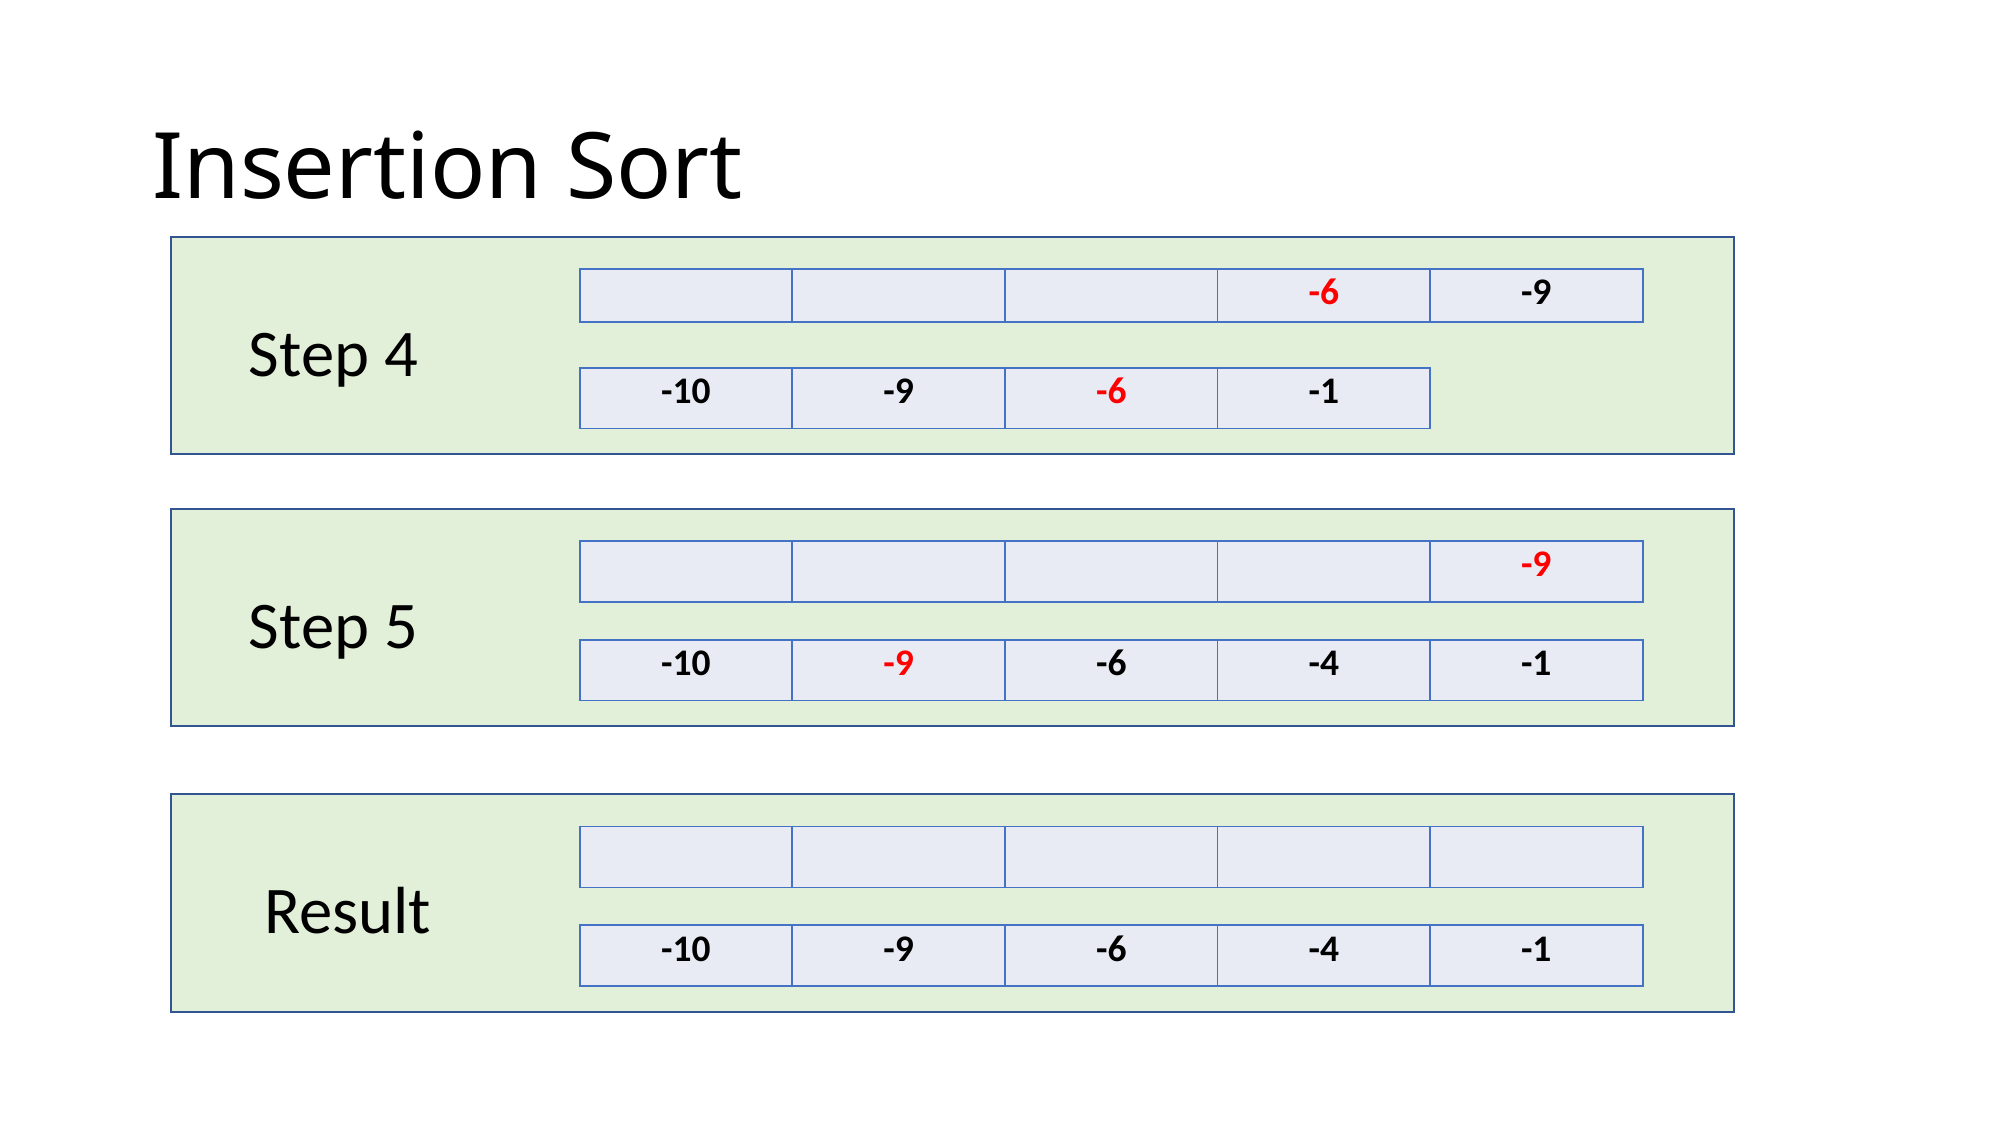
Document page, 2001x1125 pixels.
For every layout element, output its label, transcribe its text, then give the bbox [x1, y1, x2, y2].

table_header -6 [1218, 270, 1429, 321]
table_header -4 [1218, 926, 1429, 985]
table_header -10 [581, 641, 791, 700]
table_header [793, 542, 1004, 601]
table_header -6 [1006, 641, 1217, 700]
table_header [1006, 270, 1217, 321]
table_header [1218, 542, 1429, 601]
table_header -1 [1218, 369, 1429, 428]
table_header -9 [793, 369, 1004, 428]
table_header [793, 270, 1004, 321]
title Insertion Sort [137, 59, 1863, 278]
table_header -6 [1006, 926, 1217, 985]
table_header -9 [1431, 270, 1642, 321]
text_box Step 4 [233, 302, 485, 397]
table_header [581, 270, 791, 321]
table_header -9 [793, 641, 1004, 700]
table_header [1218, 827, 1429, 887]
table_header [1006, 827, 1217, 887]
text_box Step 5 [233, 574, 485, 669]
table_header -4 [1218, 641, 1429, 700]
table_header [793, 827, 1004, 887]
table_header [581, 827, 791, 887]
text_box [170, 508, 1735, 727]
table_header -9 [793, 926, 1004, 985]
table_header -9 [1431, 542, 1642, 601]
table_header -10 [581, 926, 791, 985]
text_box [170, 793, 1735, 1013]
table_header [1431, 827, 1642, 887]
table_header -1 [1431, 926, 1642, 985]
table_header -10 [581, 369, 791, 428]
text_box [170, 278, 1735, 455]
table_header -6 [1006, 369, 1217, 428]
table_header [1006, 542, 1217, 601]
table_header -1 [1431, 641, 1642, 700]
table_header [581, 542, 791, 601]
text_box Result [249, 859, 501, 955]
